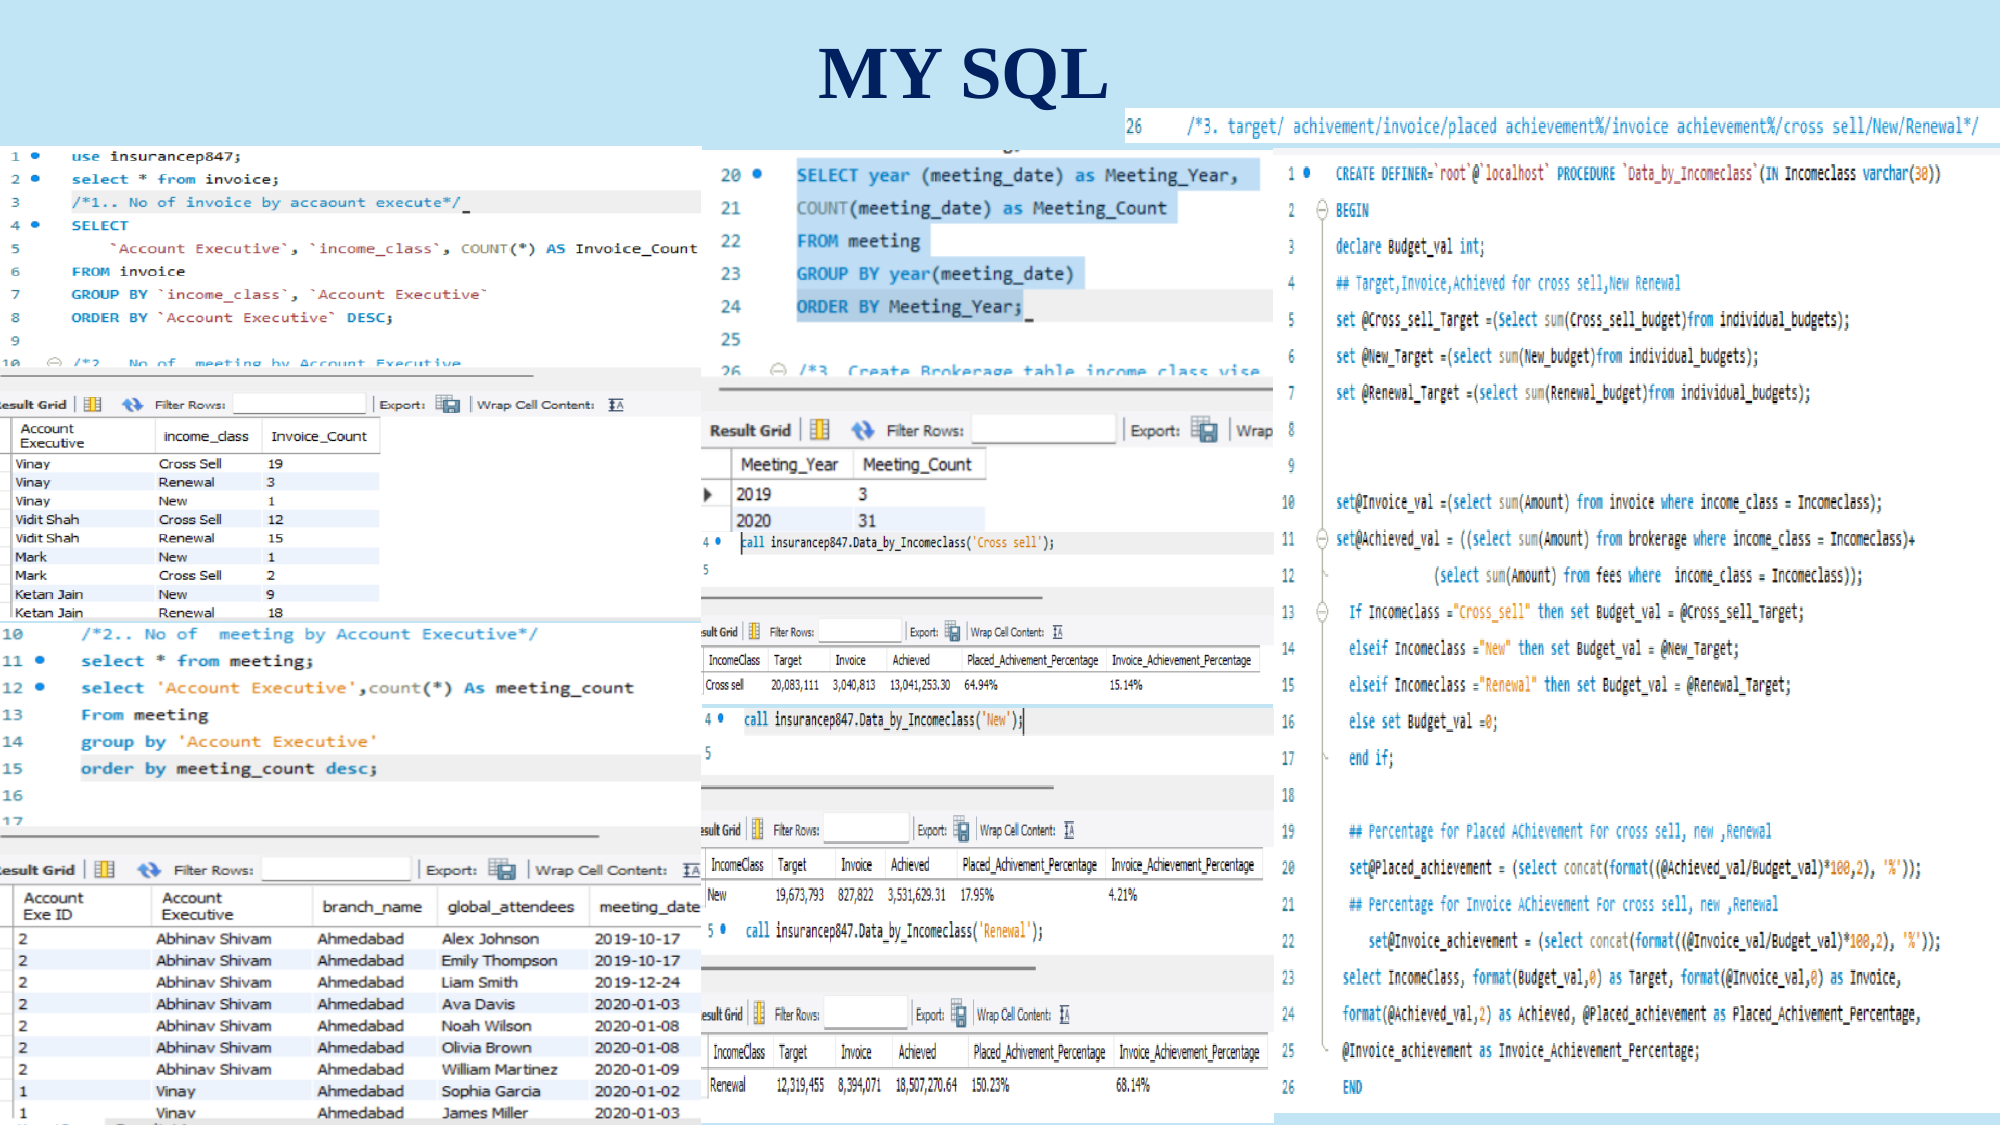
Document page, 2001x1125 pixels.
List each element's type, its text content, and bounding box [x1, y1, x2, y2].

text_box MY SQL [701, 16, 1228, 121]
picture [1125, 107, 2000, 144]
picture [0, 145, 2000, 1125]
